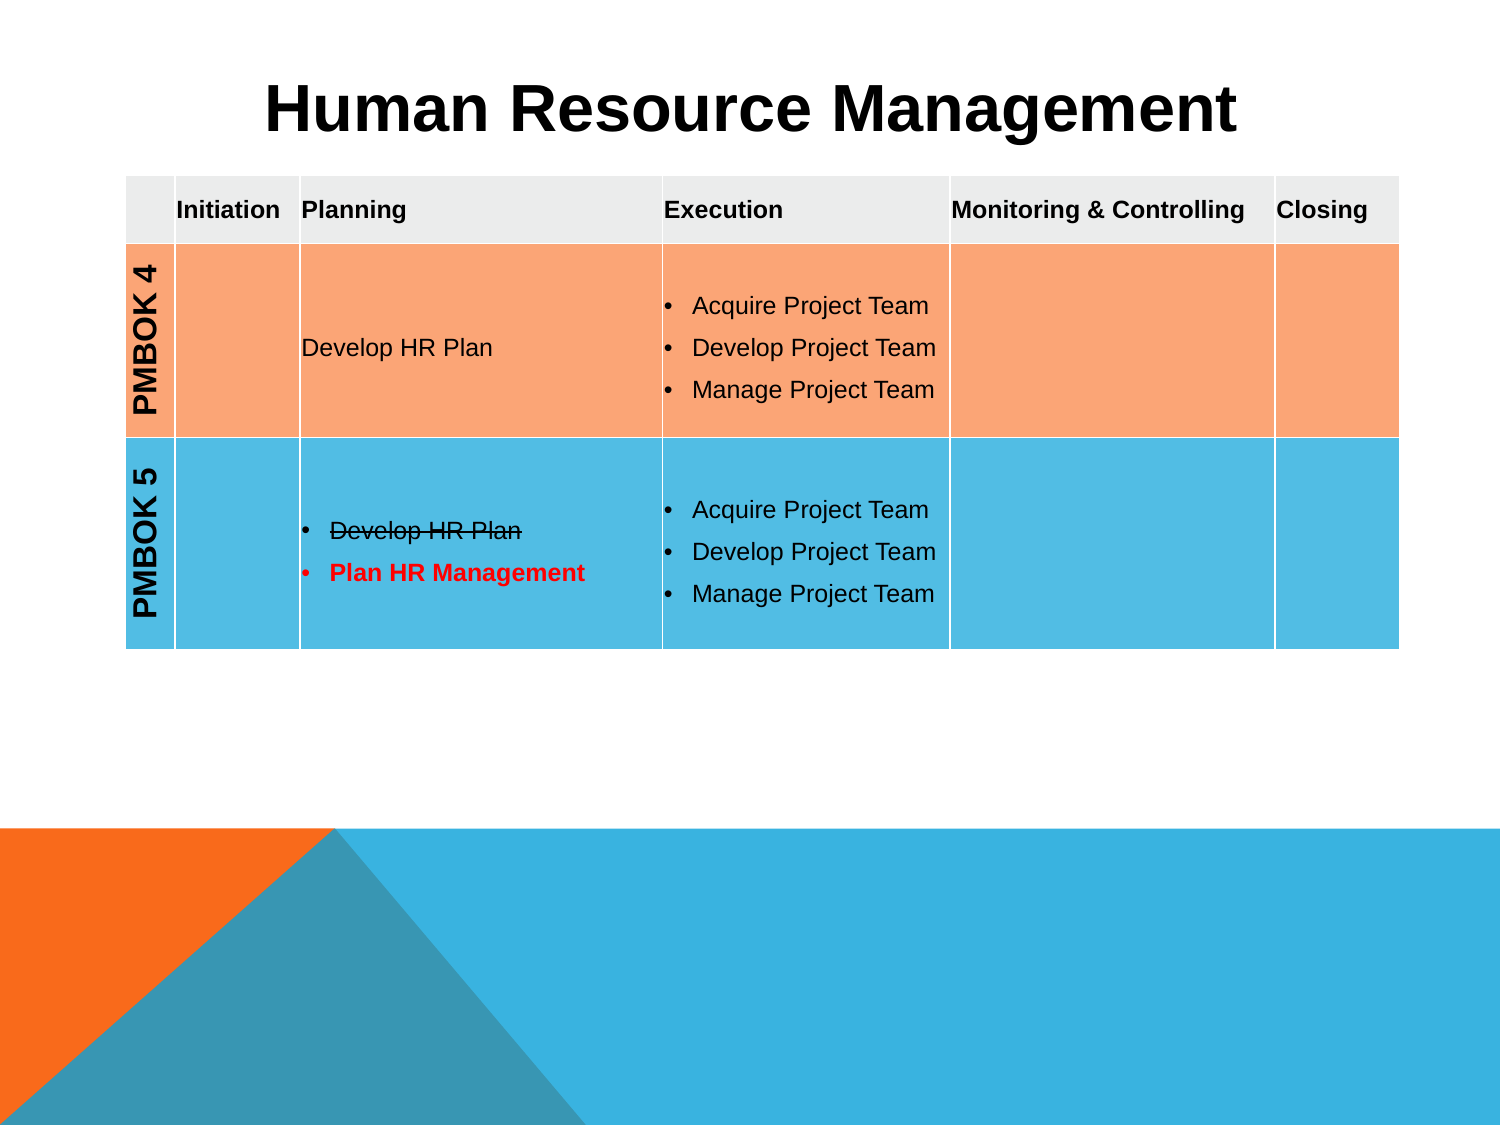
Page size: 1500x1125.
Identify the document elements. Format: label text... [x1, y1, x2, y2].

table_cell PMBOK 5 [126, 438, 174, 649]
table_cell [951, 244, 1274, 437]
table_header [126, 176, 174, 243]
table_cell PMBOK 4 [126, 244, 174, 437]
table_cell Develop HR Plan Plan HR Management [301, 438, 662, 649]
table_cell [1276, 438, 1399, 649]
title Human Resource Management [135, 60, 1369, 150]
table_cell [951, 438, 1274, 649]
table_cell [1276, 244, 1399, 437]
table_cell Acquire Project Team Develop Project Team Manage Project Team [663, 244, 949, 437]
table_header Planning [301, 176, 662, 243]
table_cell [176, 244, 299, 437]
table_cell [176, 438, 299, 649]
table_header Execution [663, 176, 949, 243]
table_header Initiation [176, 176, 299, 243]
table_cell Develop HR Plan [301, 244, 662, 437]
table_cell Acquire Project Team Develop Project Team Manage Project Team [663, 438, 949, 649]
table_header Monitoring & Controlling [951, 176, 1274, 243]
table_header Closing [1276, 176, 1399, 243]
